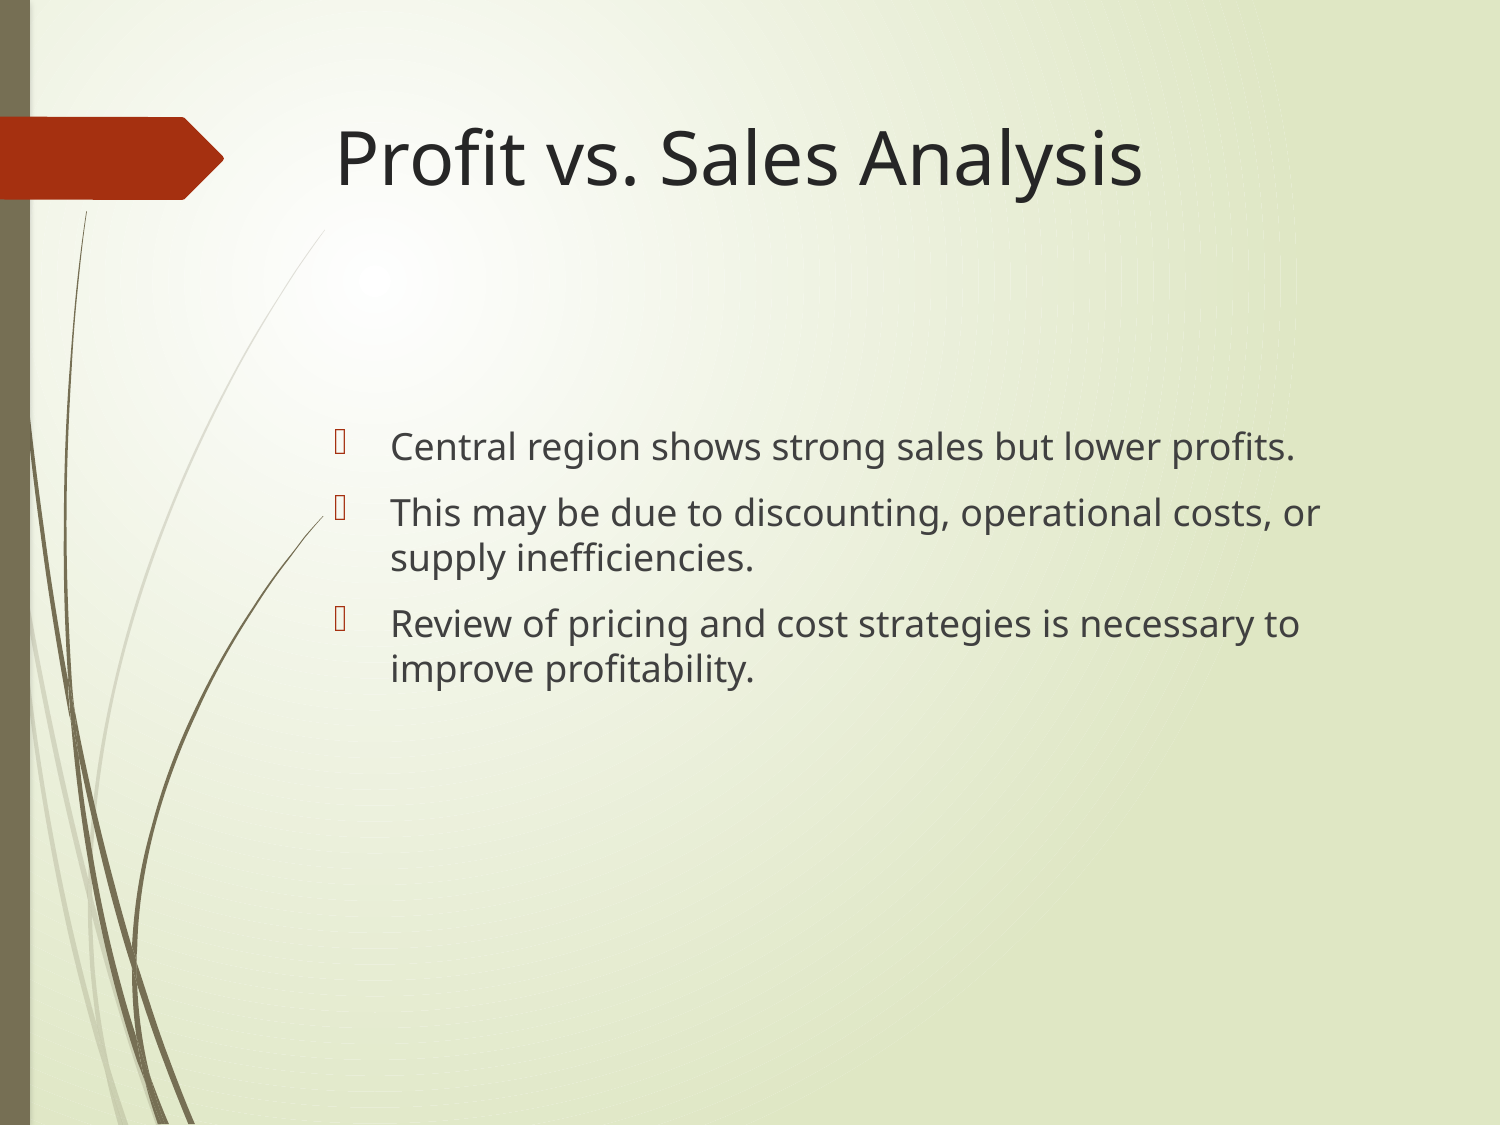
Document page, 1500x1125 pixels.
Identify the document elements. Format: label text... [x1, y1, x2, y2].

list Central region shows strong sales but lower profits. This may be due to discounting, operational costs, or supply inefficiencies. Review of pricing and cost strategies is necessary to improve profitability. [318, 350, 1400, 970]
title Profit vs. Sales Analysis [319, 102, 1400, 313]
